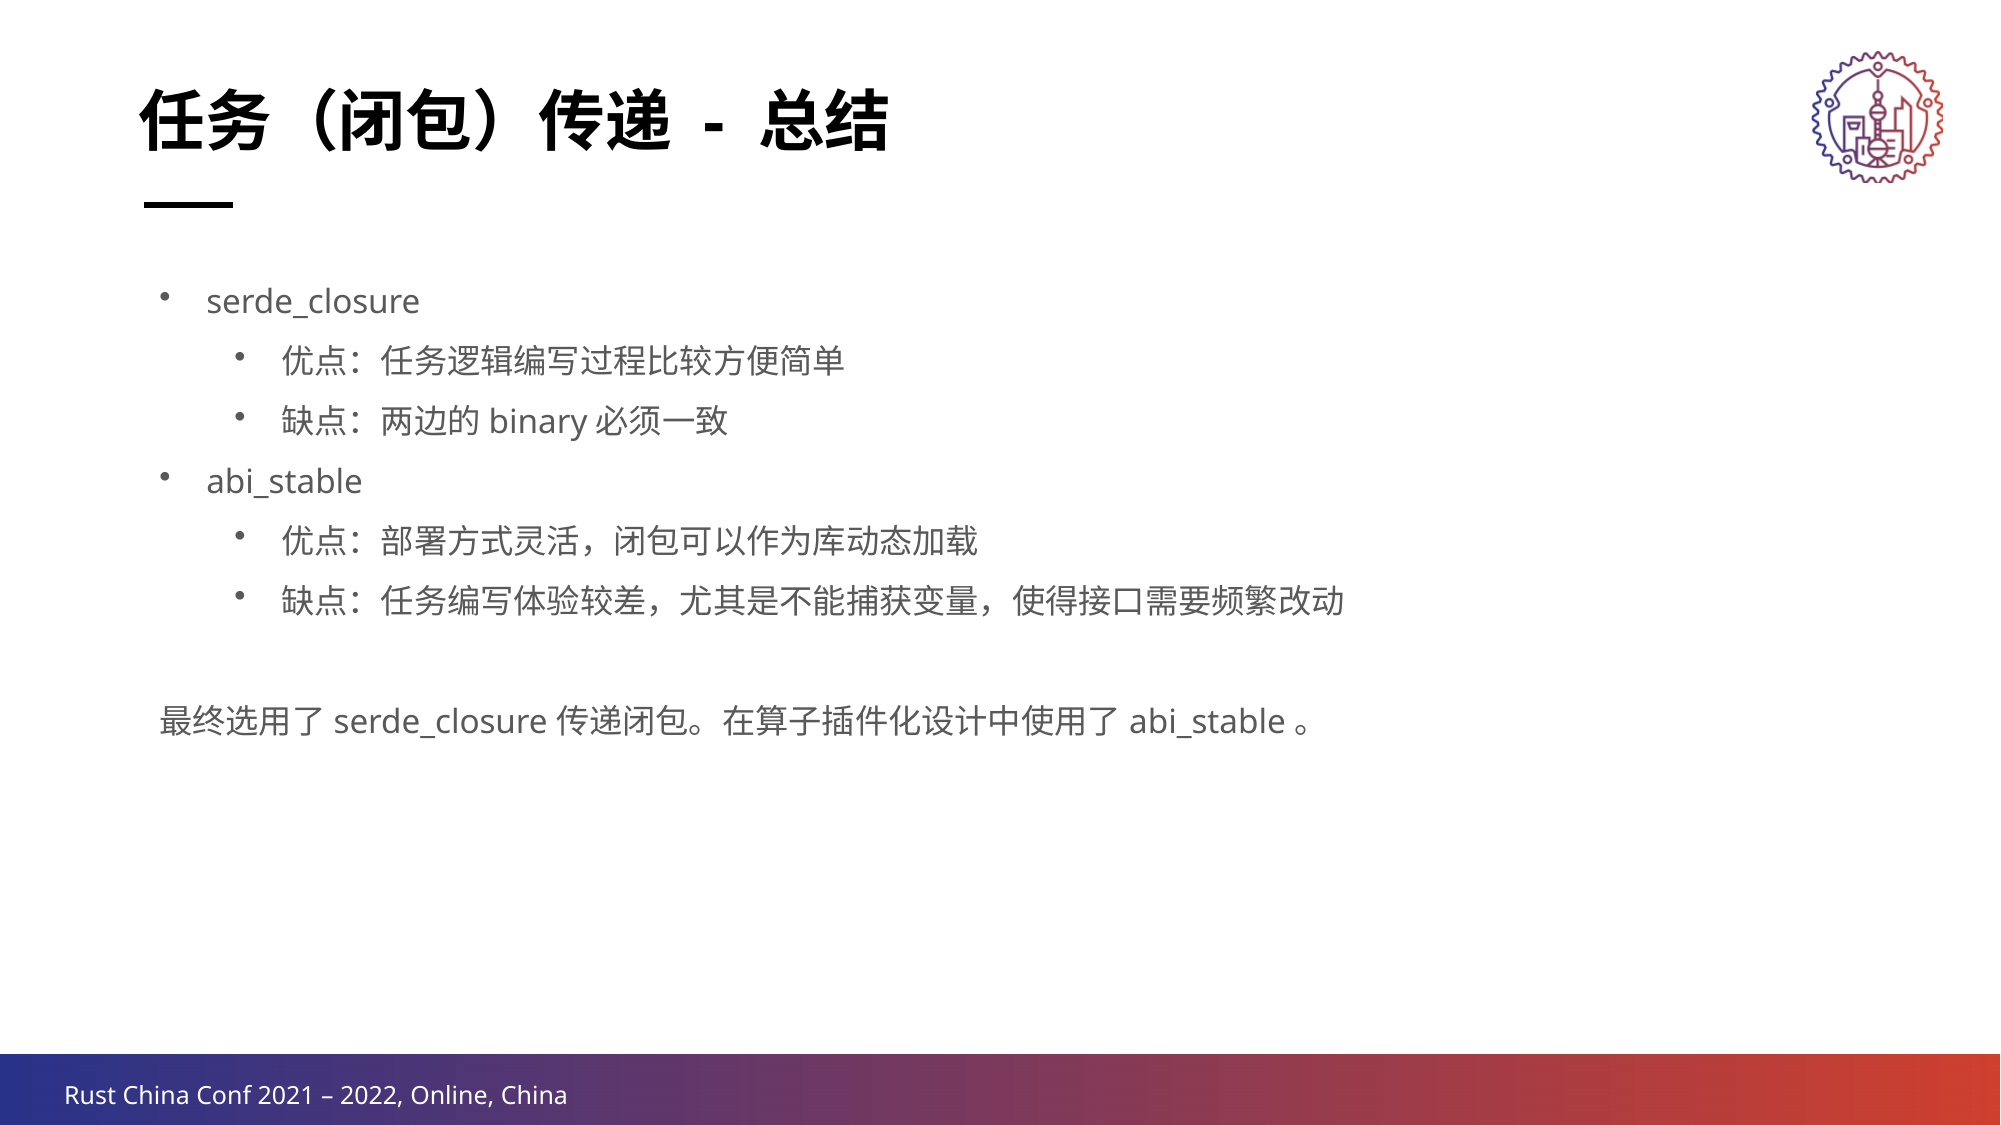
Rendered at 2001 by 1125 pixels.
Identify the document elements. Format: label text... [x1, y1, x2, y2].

text_box 任务（闭包）传递 - 总结 [123, 71, 1295, 248]
text_box serde_closure 优点：任务逻辑编写过程比较方便简单 缺点：两边的binary必须一致 abi_stable 优点：部署方式灵活，闭包可以作为库动态加载 缺点：任务编写体验较差，尤其是不能捕获变量，使得接口需要频繁改动 最终选用了serde_closure传递闭包。在算子插件化设计中使用了abi_stable。 [144, 253, 1715, 845]
